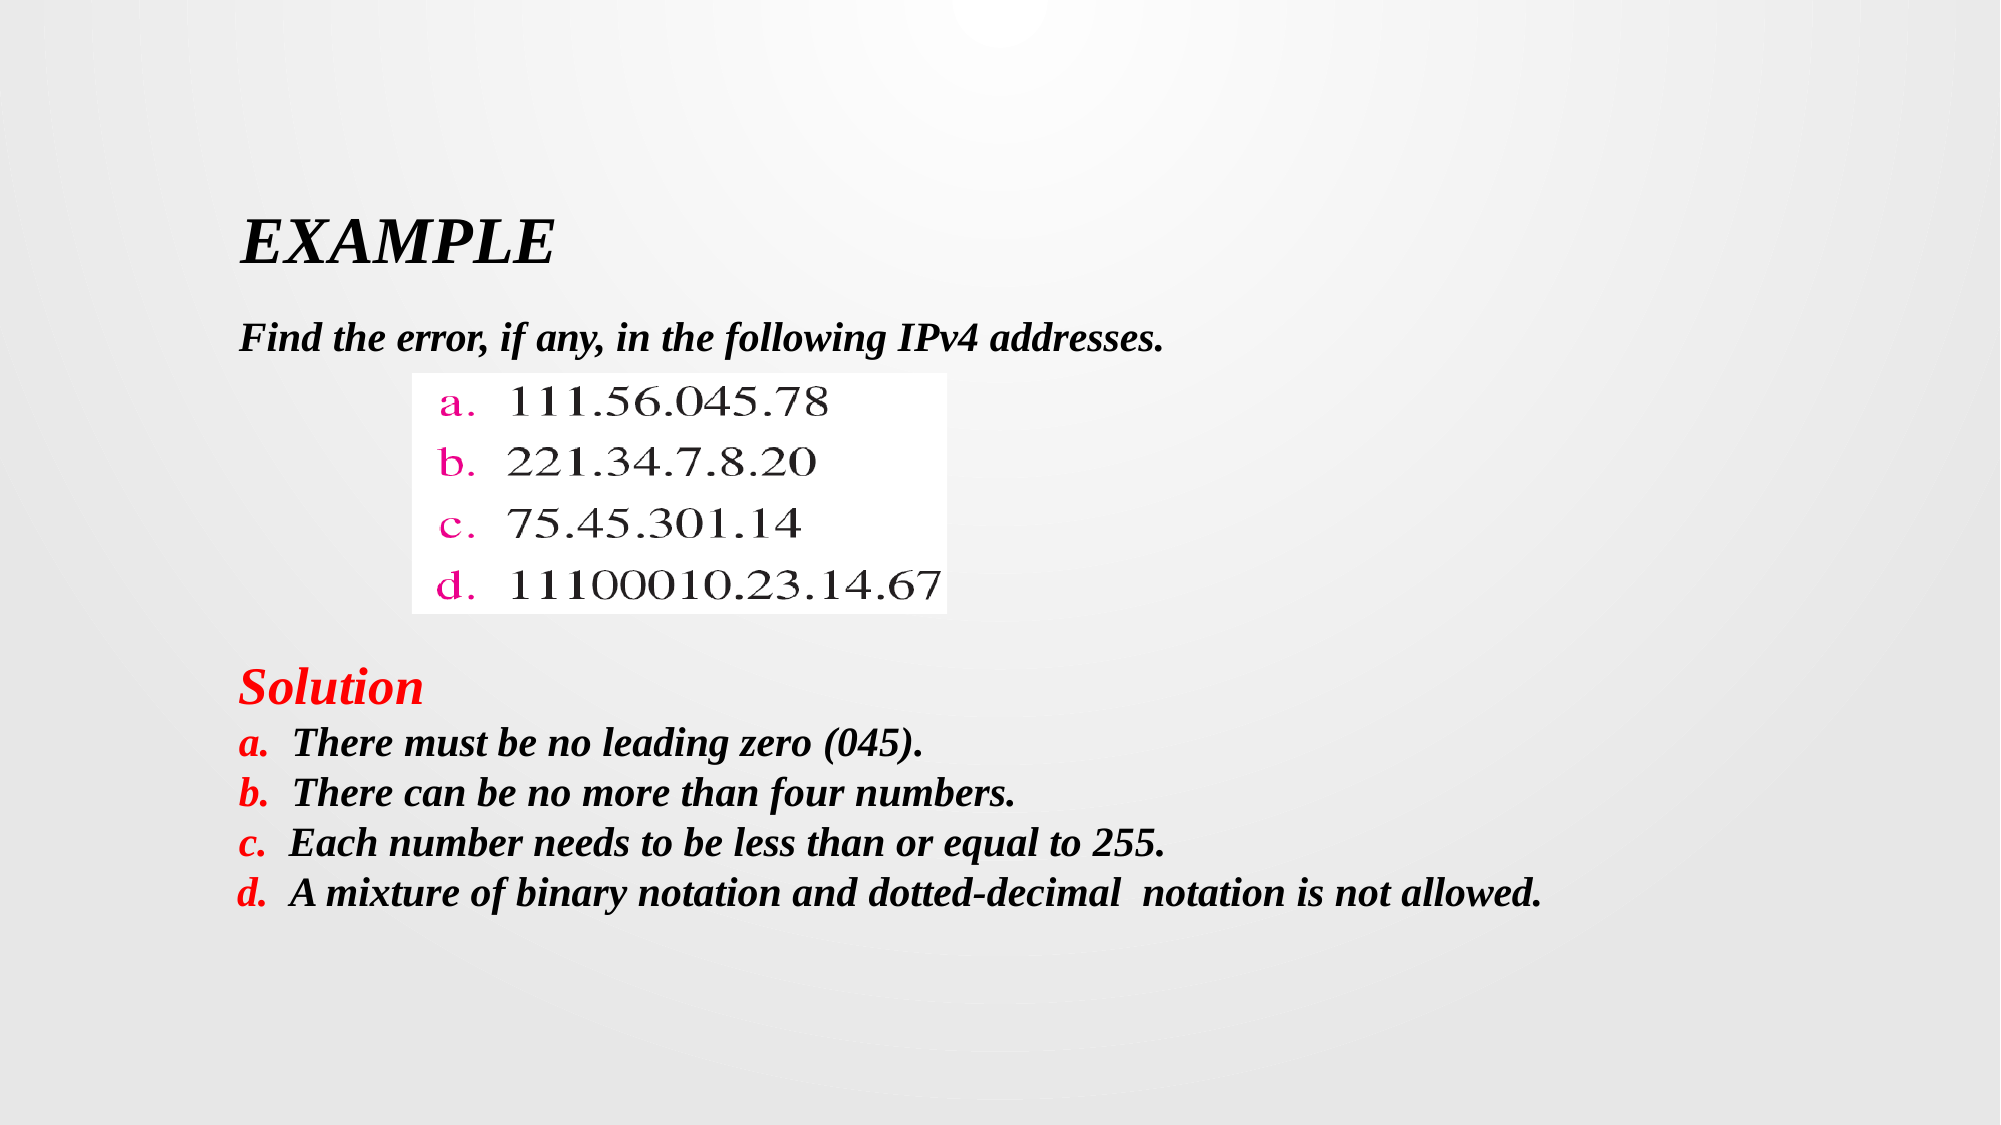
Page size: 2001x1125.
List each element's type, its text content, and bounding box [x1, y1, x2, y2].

text_box [411, 373, 948, 614]
text_box Find the error, if any, in the following IPv4 addresses. [237, 307, 1807, 360]
title Example [238, 140, 586, 307]
text_box Solution There must be no leading zero (045). There can be no more than four numbers. Each number needs to be less than or equal to 255. A mixture of binary notation and dotted-decimal notation is not allowed. [237, 649, 1807, 915]
